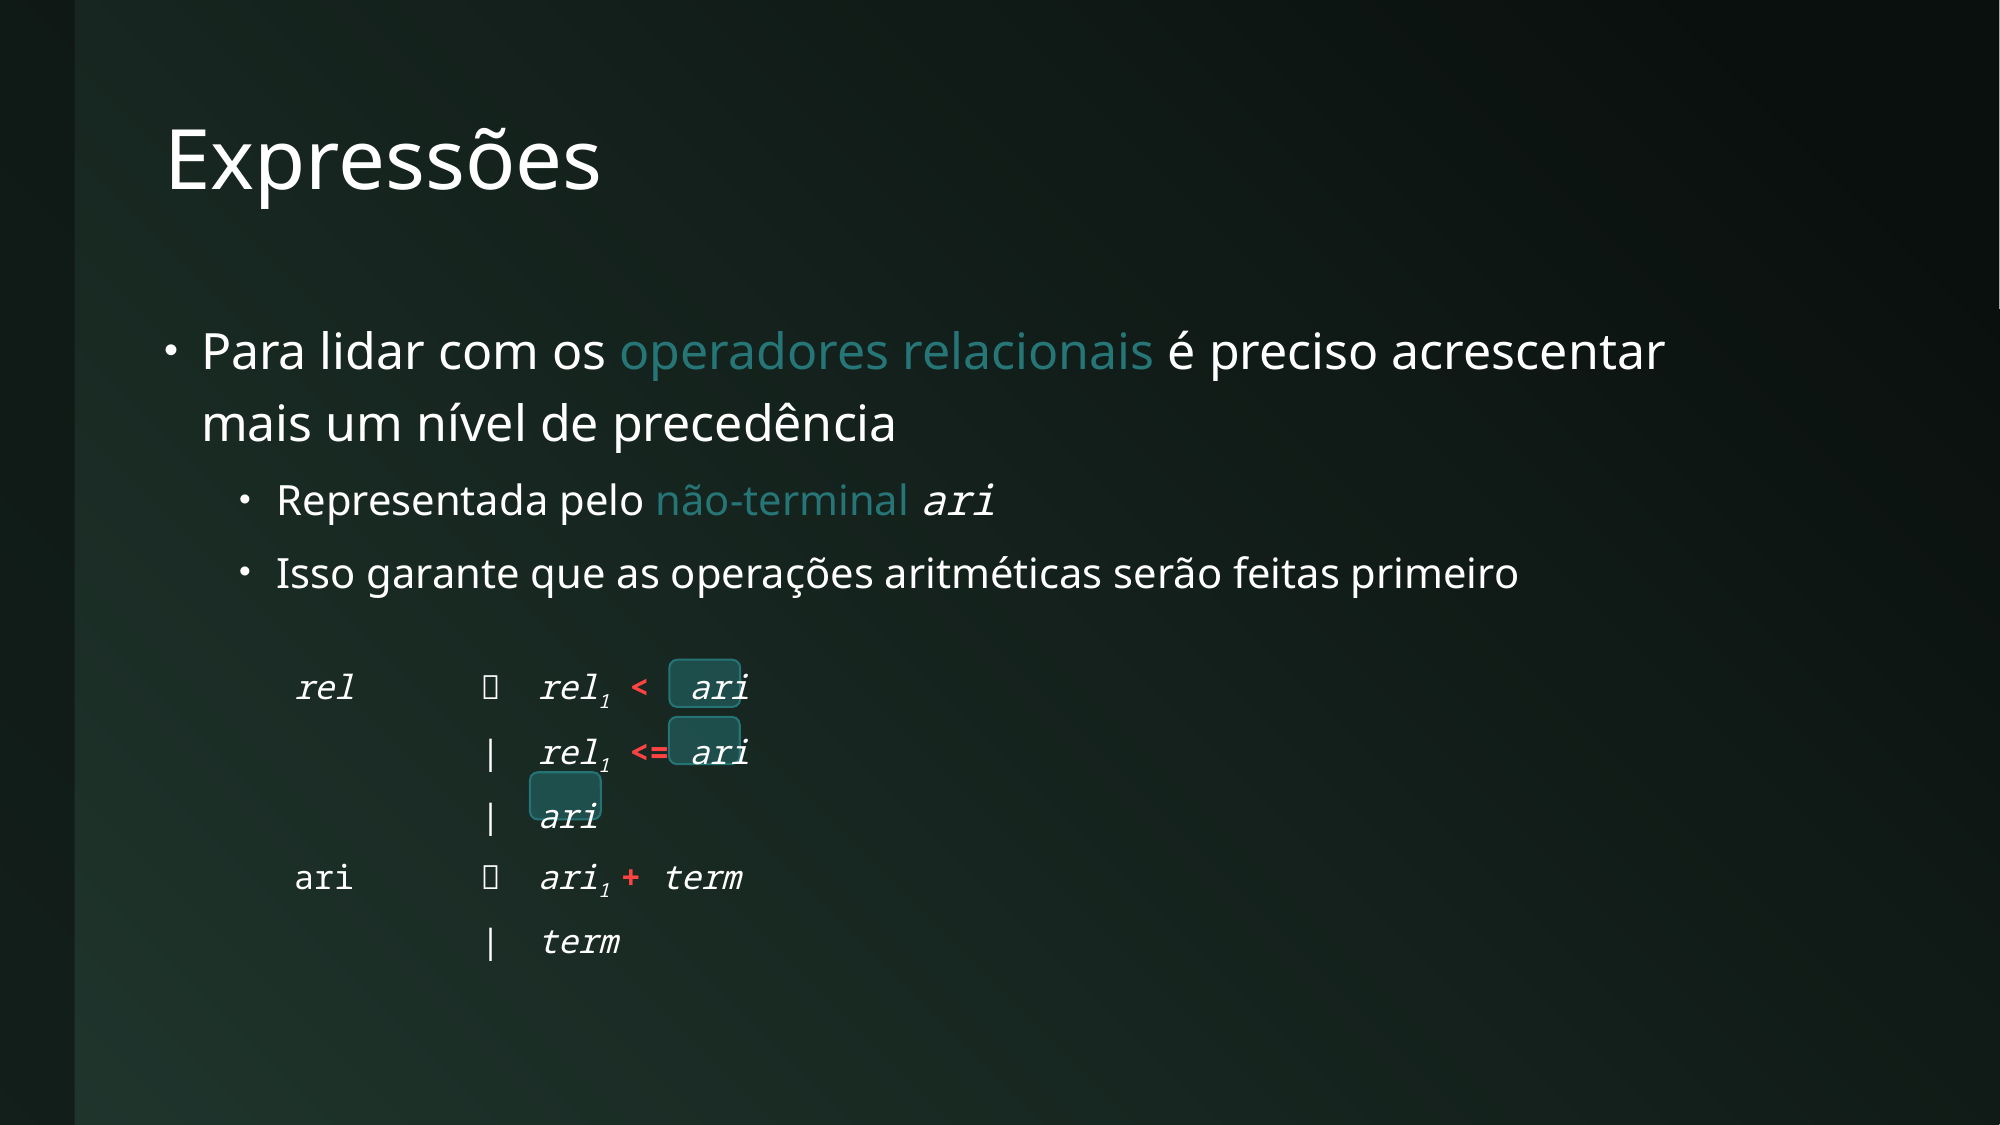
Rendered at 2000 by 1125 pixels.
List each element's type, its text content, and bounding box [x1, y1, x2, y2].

list Para lidar com os operadores relacionais é preciso acrescentar mais um nível de precedência Representada pelo não-terminal ari Isso garante que as operações aritméticas serão feitas primeiro [149, 299, 1898, 1025]
title Expressões [149, 62, 1898, 263]
